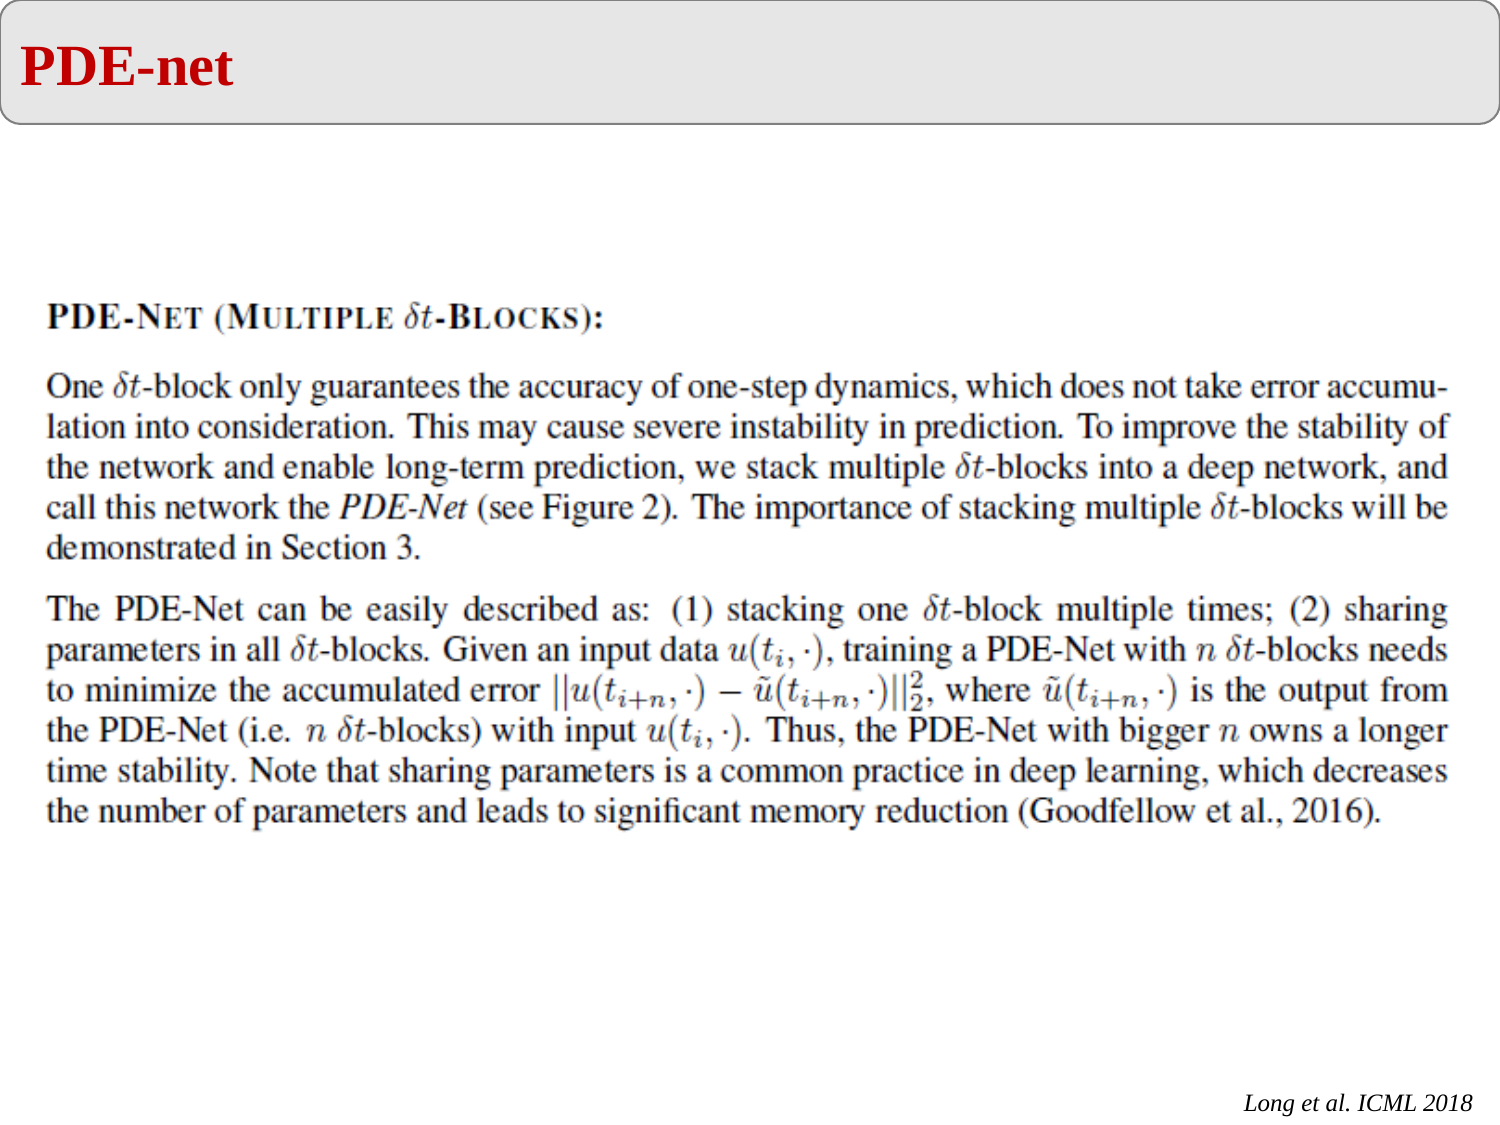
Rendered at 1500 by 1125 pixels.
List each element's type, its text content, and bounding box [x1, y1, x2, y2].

text_box Long et al. ICML 2018 [1228, 1079, 1500, 1125]
text_box PDE-net [0, 0, 1500, 125]
picture [33, 283, 1466, 842]
